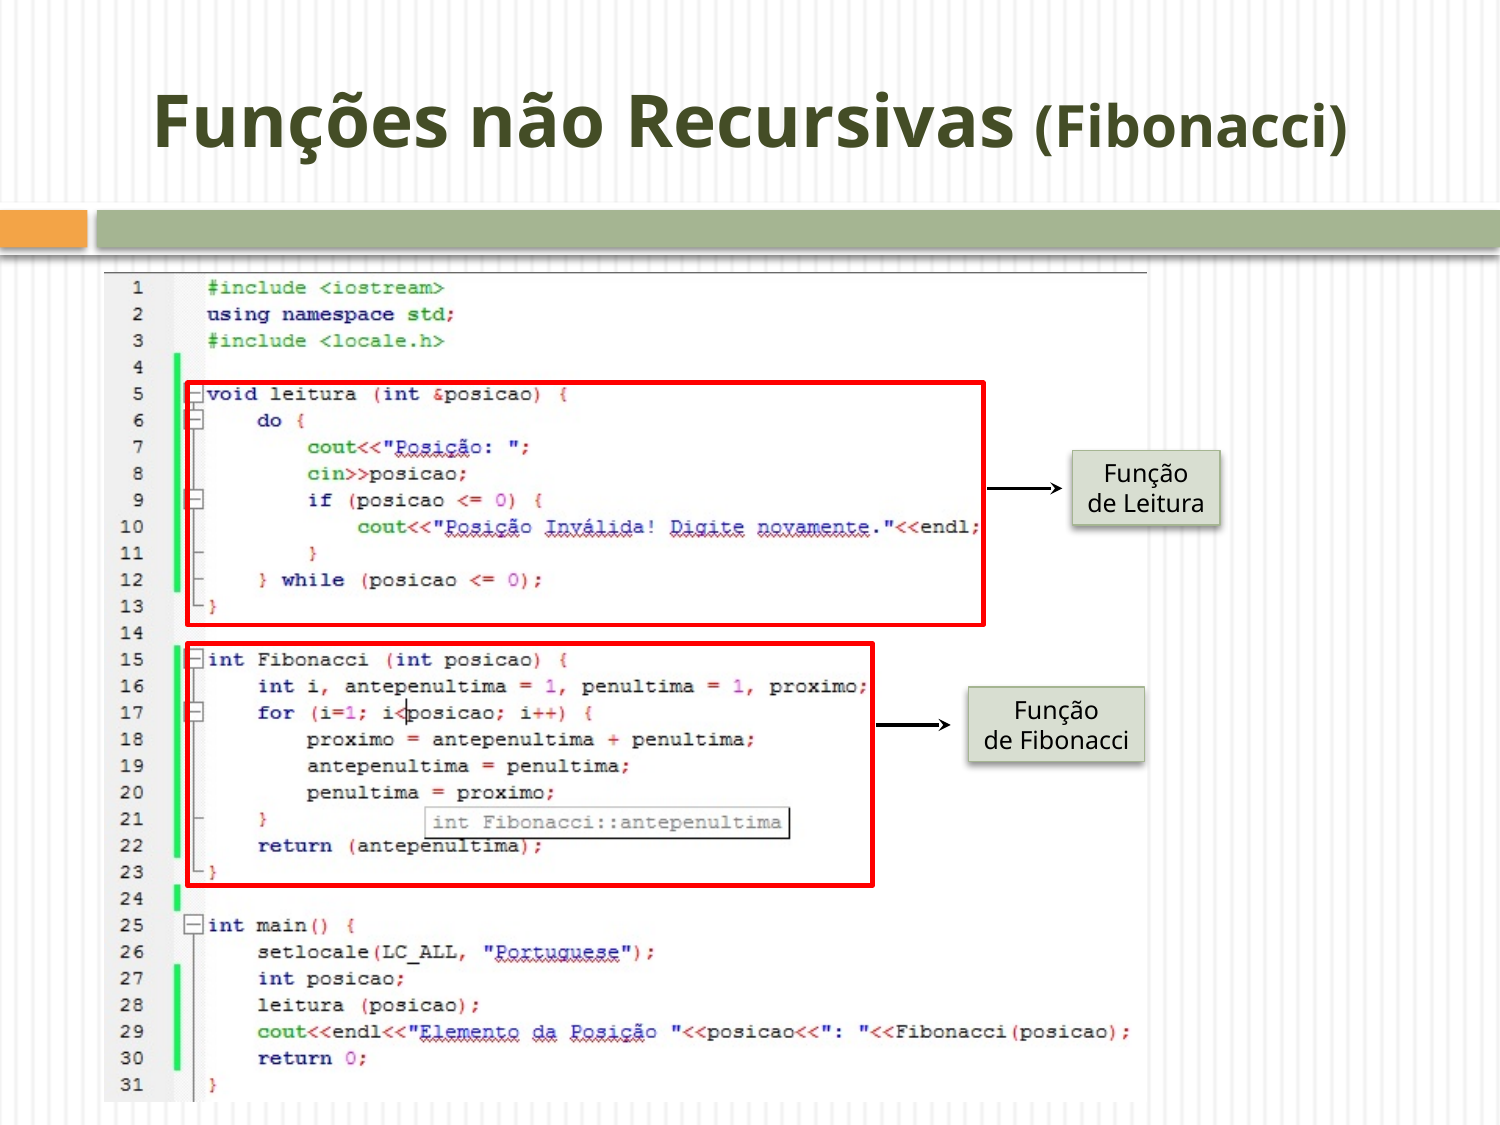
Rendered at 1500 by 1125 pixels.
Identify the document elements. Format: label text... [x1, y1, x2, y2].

text_box Função de Leitura [1152, 450, 1221, 526]
picture [103, 271, 1147, 1103]
title Funções não Recursivas (Fibonacci) [0, 48, 1500, 188]
